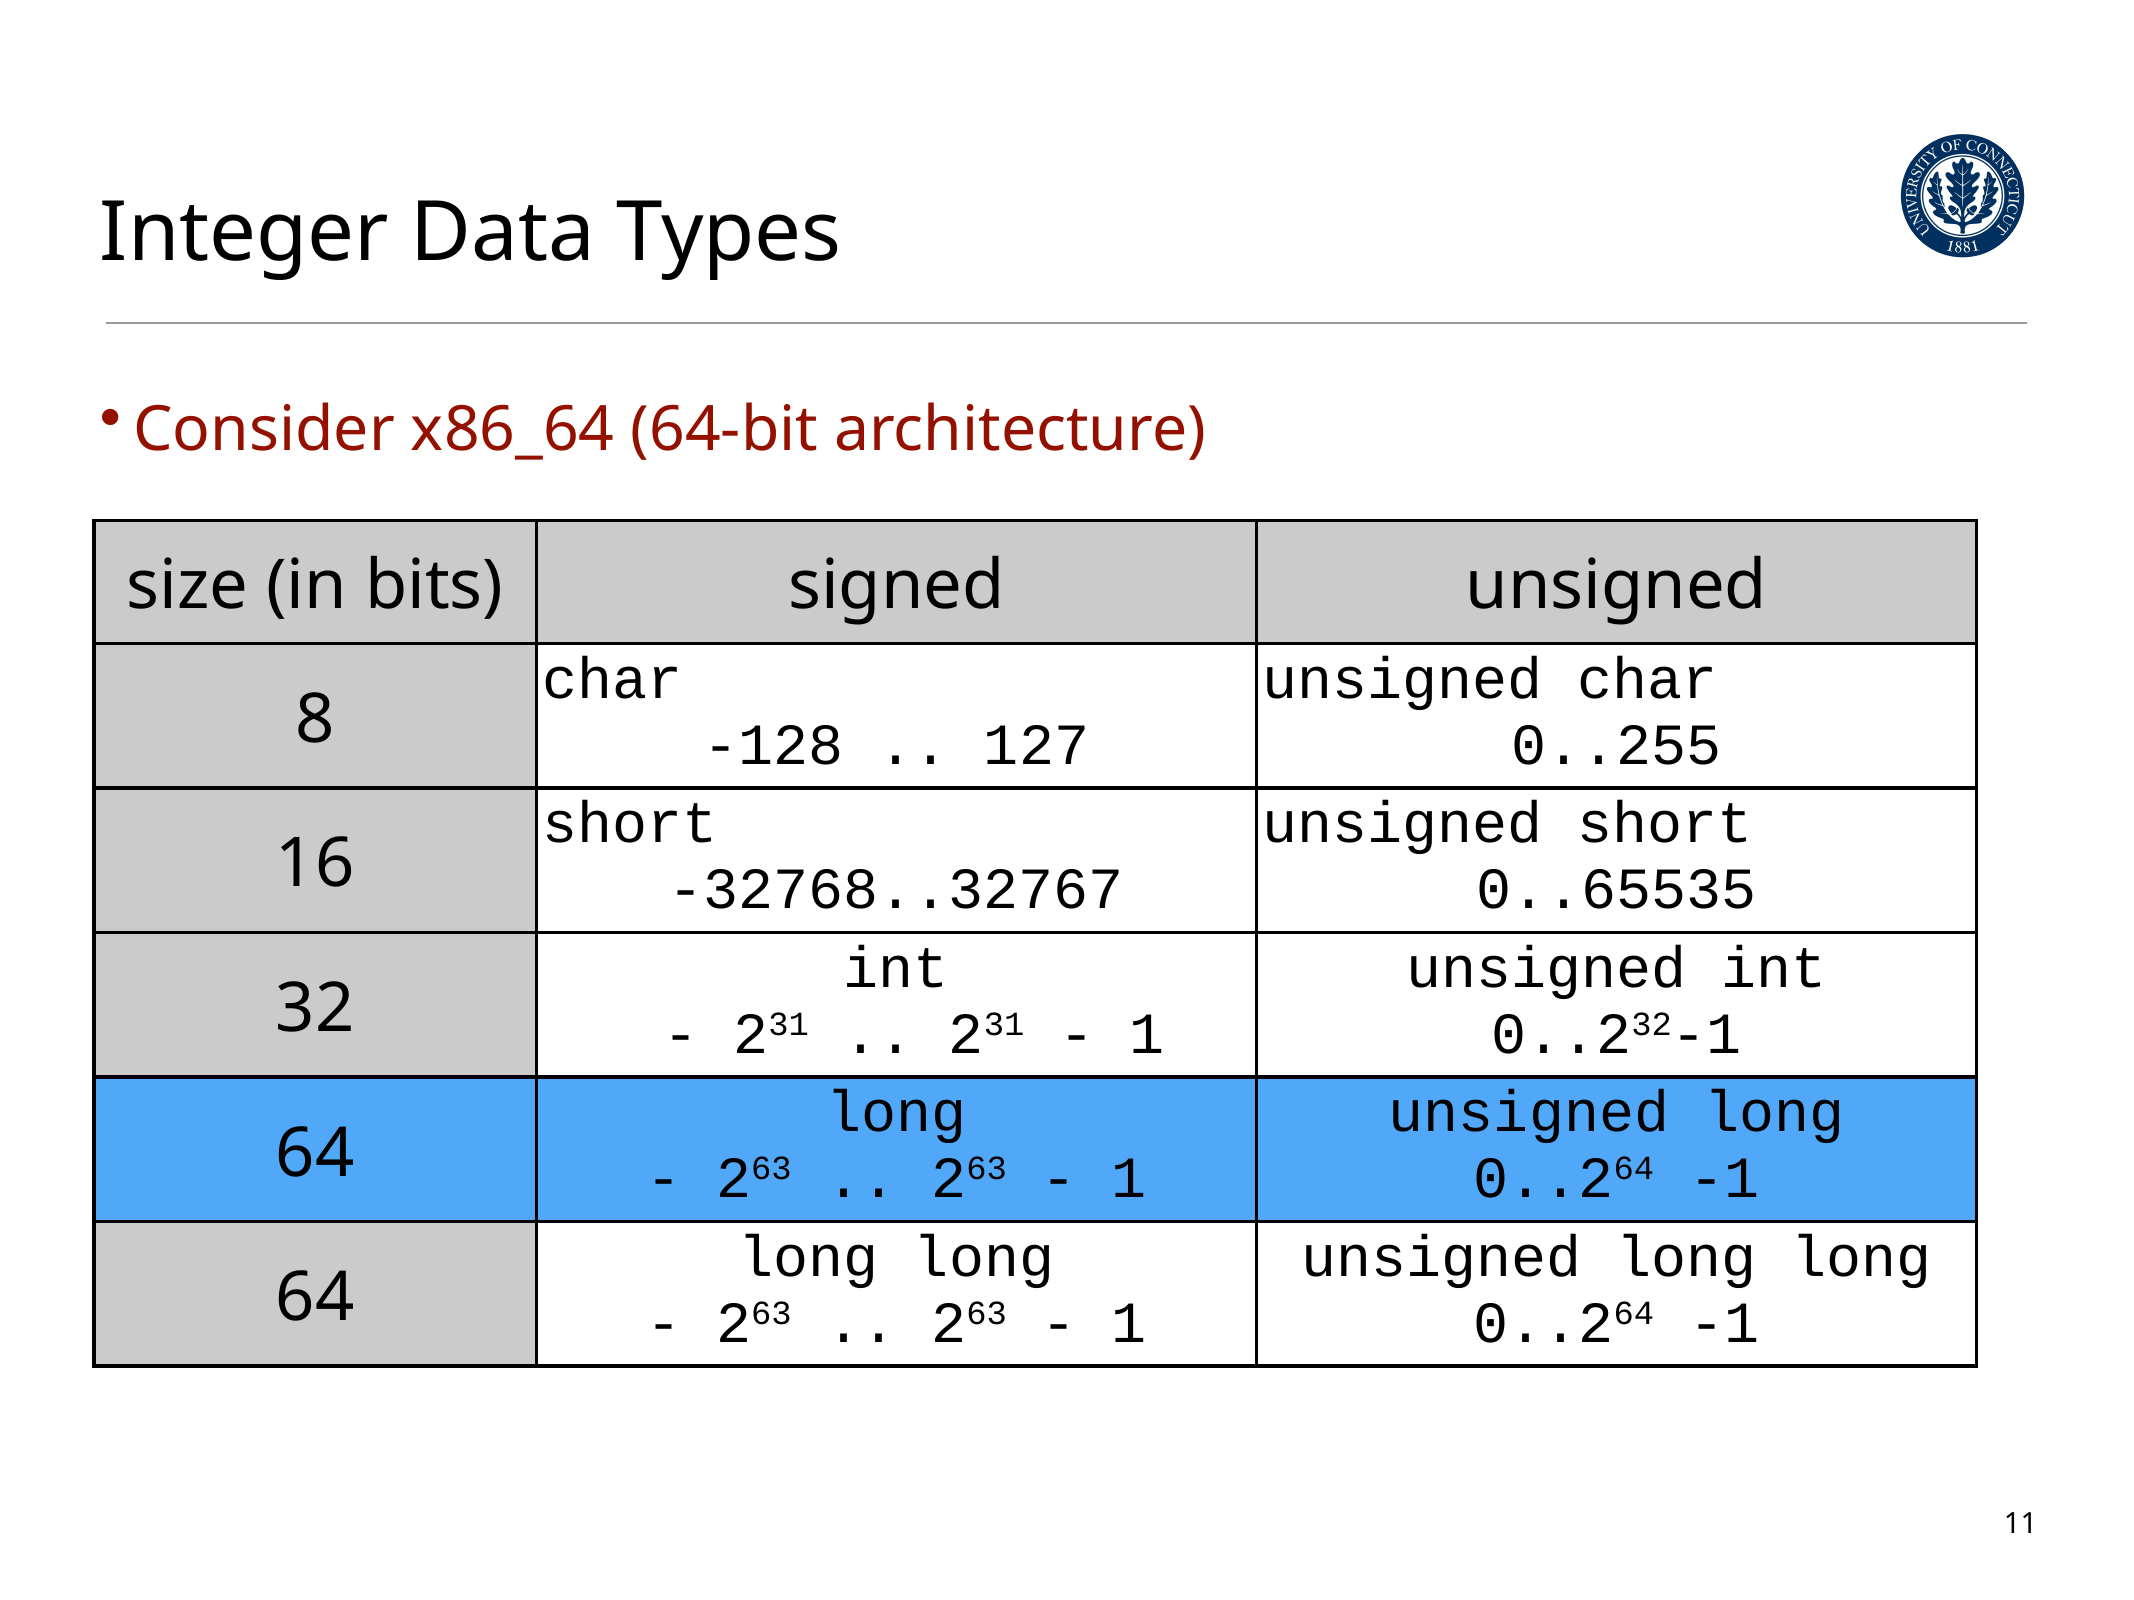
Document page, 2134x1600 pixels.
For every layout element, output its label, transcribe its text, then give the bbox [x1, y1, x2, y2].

table_cell short -32768..32767 [538, 790, 1255, 931]
table_cell 64 [96, 1223, 535, 1364]
table_cell int - 231 .. 231 - 1 [538, 934, 1255, 1075]
table_cell unsigned short 0..65535 [1258, 790, 1975, 931]
table_cell 64 [96, 1079, 535, 1220]
table_cell unsigned char 0..255 [1258, 645, 1975, 786]
table_cell unsigned long 0..264 -1 [1258, 1079, 1975, 1220]
table_cell char -128 .. 127 [538, 645, 1255, 786]
table_header signed [538, 522, 1255, 642]
picture [1900, 133, 2025, 259]
table_cell long long - 263 .. 263 - 1 [538, 1223, 1255, 1364]
table_header size (in bits) [96, 522, 535, 642]
table_header unsigned [1258, 522, 1975, 642]
table_cell long - 263 .. 263 - 1 [538, 1079, 1255, 1220]
list Consider x86_64 (64-bit architecture) [93, 380, 2041, 611]
slide_number 11 [1996, 1497, 2045, 1544]
table_cell 16 [96, 790, 535, 931]
table_cell unsigned int 0..232-1 [1258, 934, 1975, 1075]
table_cell unsigned long long 0..264 -1 [1258, 1223, 1975, 1364]
table_cell 32 [96, 934, 535, 1075]
title Integer Data Types [93, 53, 2041, 284]
table_cell 8 [96, 645, 535, 786]
